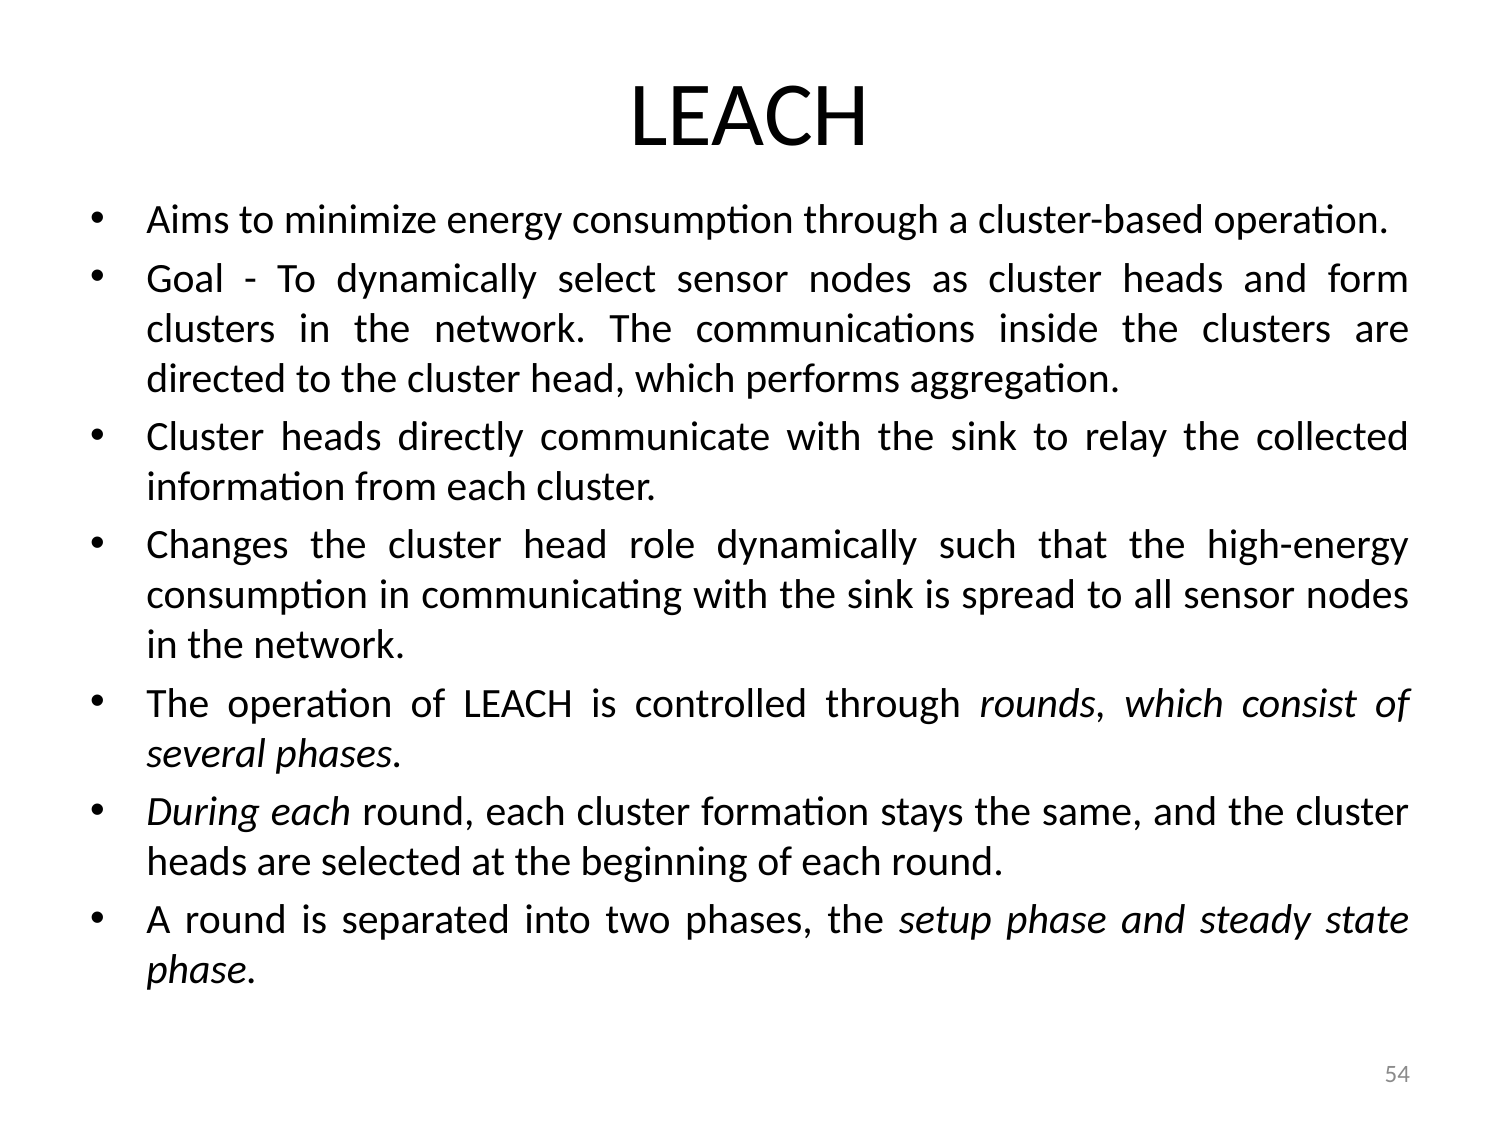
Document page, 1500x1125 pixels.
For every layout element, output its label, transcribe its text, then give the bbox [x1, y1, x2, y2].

list Aims to minimize energy consumption through a cluster-based operation. Goal - To dynamically select sensor nodes as cluster heads and form clusters in the network. The communications inside the clusters are directed to the cluster head, which performs aggregation. Cluster heads directly communicate with the sink to relay the collected information from each cluster. Changes the cluster head role dynamically such that the high-energy consumption in communicating with the sink is spread to all sensor nodes in the network. The operation of LEACH is controlled through rounds, which consist of several phases. During each round, each cluster formation stays the same, and the cluster heads are selected at the beginning of each round. A round is separated into two phases, the setup phase and steady state phase. [75, 184, 1425, 1059]
slide_number 54 [1074, 1042, 1425, 1103]
title LEACH [75, 45, 1425, 173]
